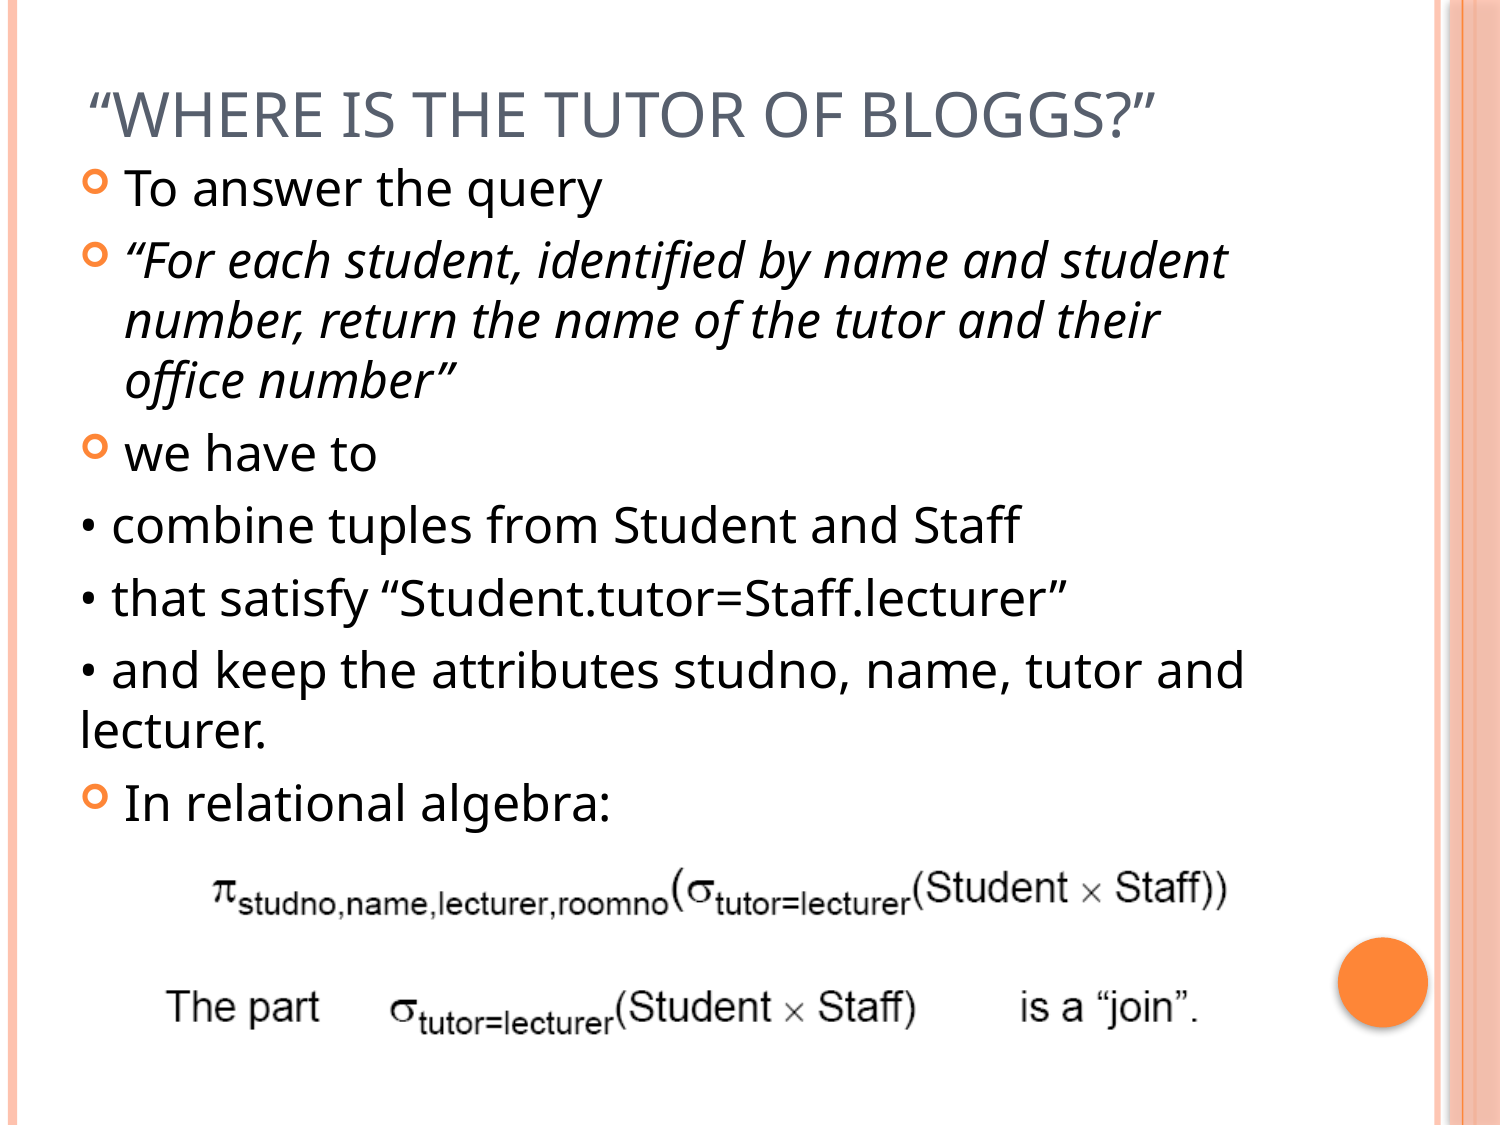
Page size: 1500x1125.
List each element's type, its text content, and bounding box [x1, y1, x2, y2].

title “Where is the Tutor of Bloggs?” [75, 45, 1300, 233]
picture [158, 857, 1249, 1045]
list To answer the query “For each student, identified by name and student number, return the name of the tutor and their office number” we have to • combine tuples from Student and Staff • that satisfy “Student.tutor=Staff.lecturer” • and keep the attributes studno, name, tutor and lecturer. In relational algebra: [64, 149, 1290, 949]
